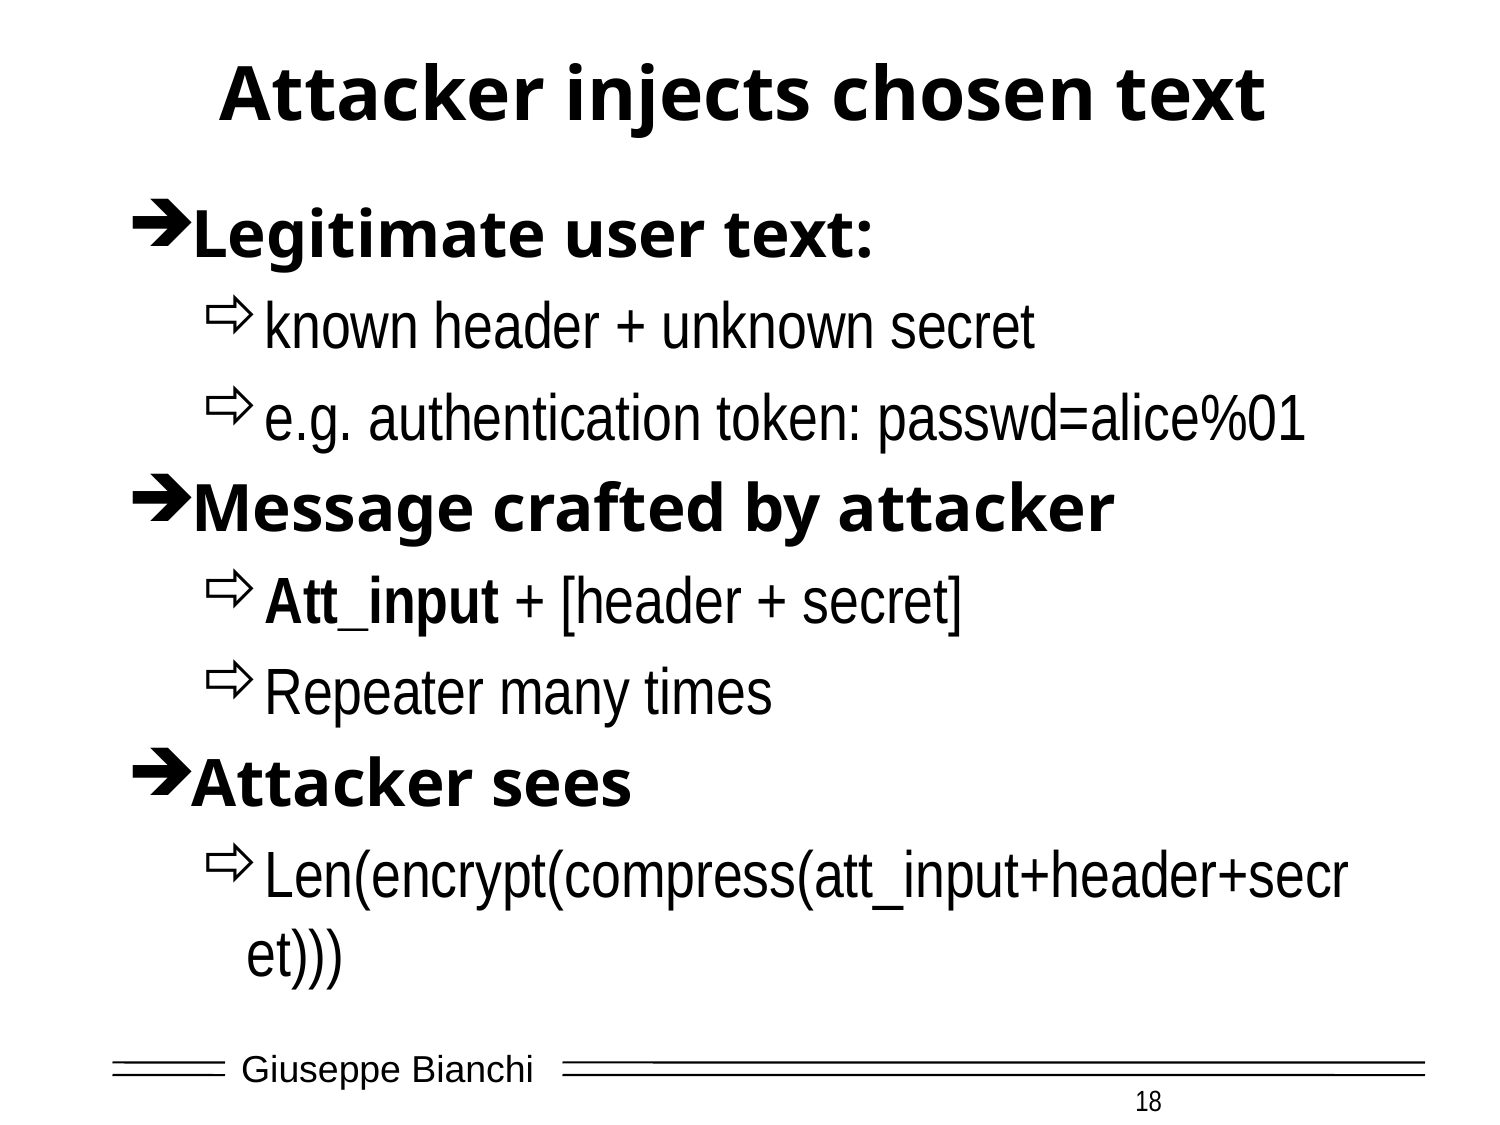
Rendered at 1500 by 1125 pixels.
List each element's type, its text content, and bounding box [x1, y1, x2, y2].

title Attacker injects chosen text [112, 36, 1376, 144]
slide_number 18 [1120, 1074, 1471, 1118]
list Legitimate user text: known header + unknown secret e.g. authentication token: passwd=alice%01 Message crafted by attacker Att_input + [header + secret] Repeater many times Attacker sees Len(encrypt(compress(att_input+header+secret))) [112, 184, 1375, 1000]
